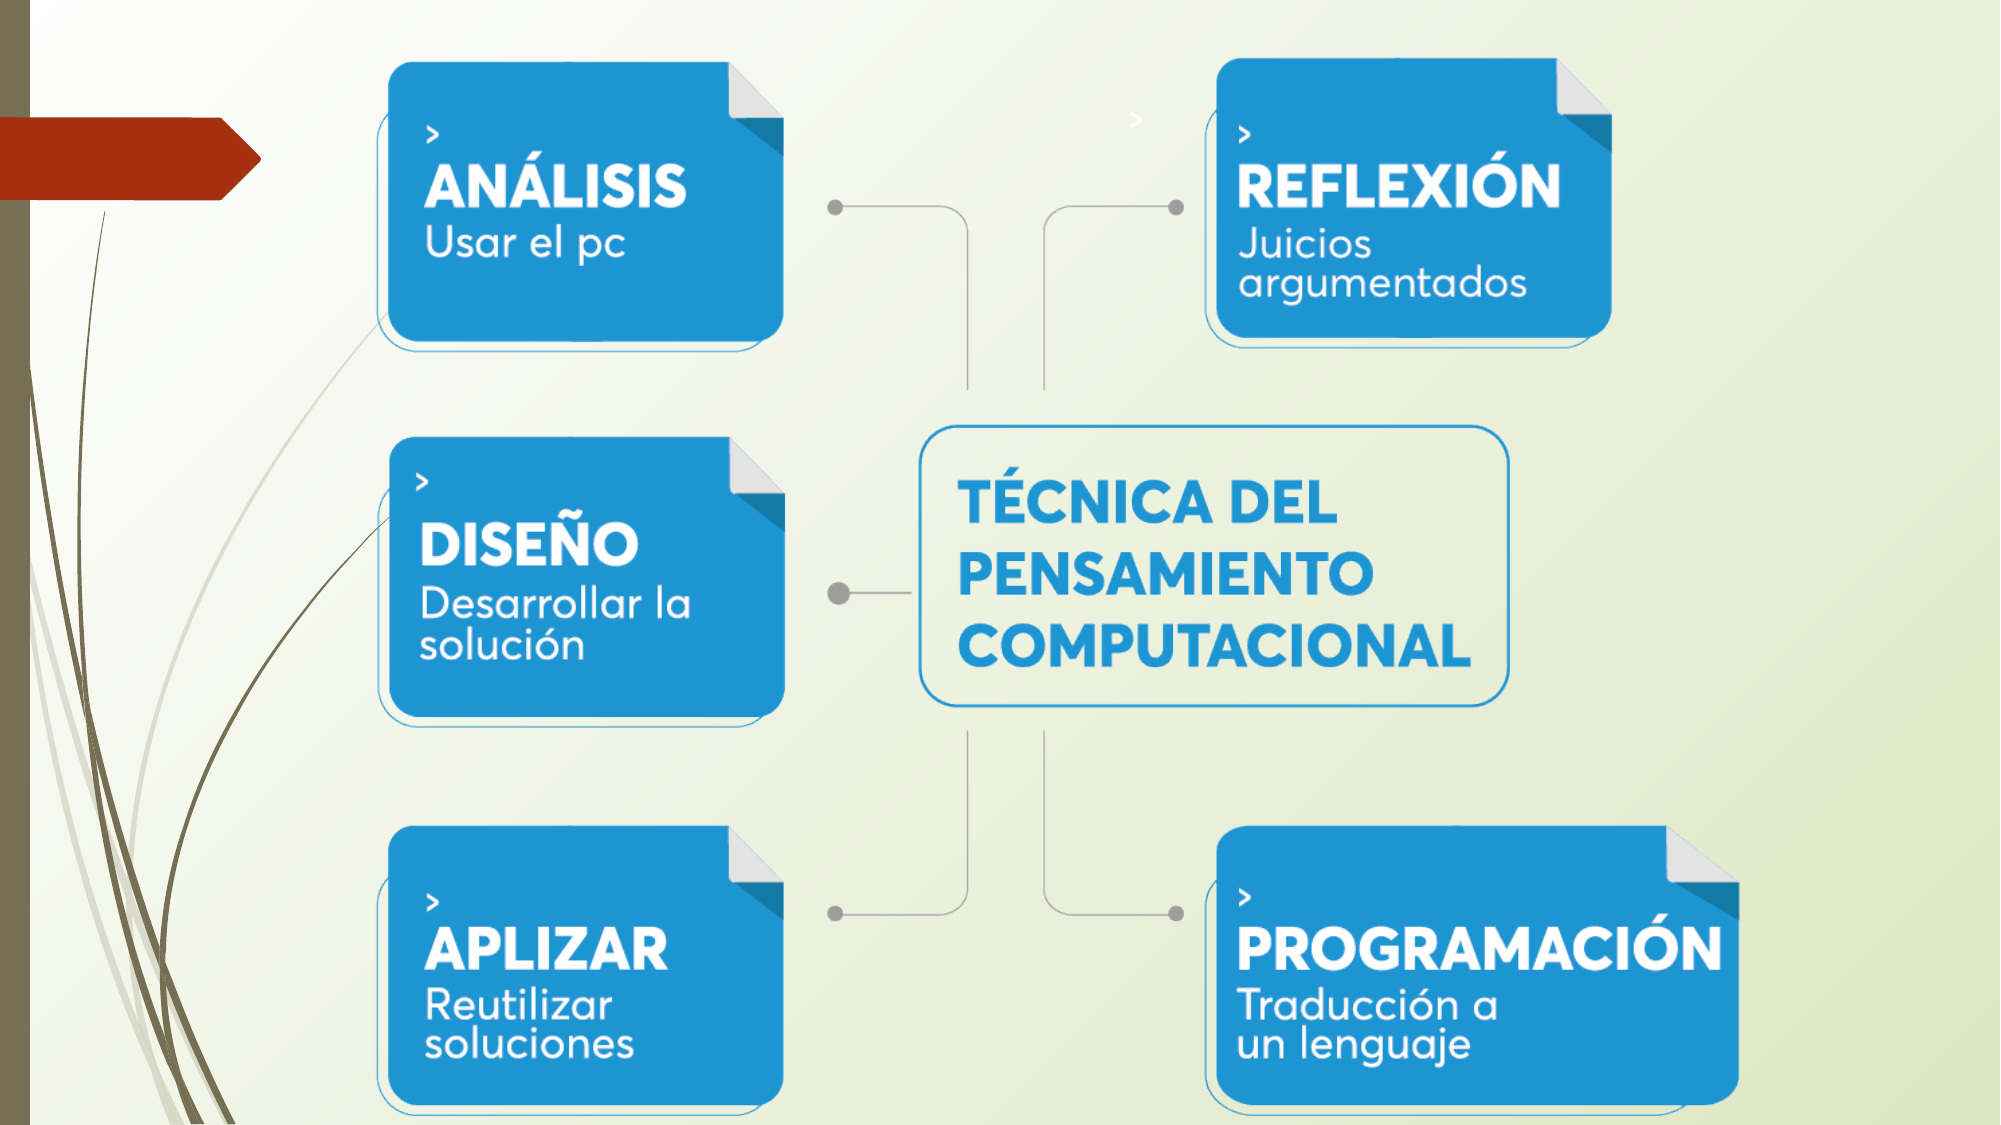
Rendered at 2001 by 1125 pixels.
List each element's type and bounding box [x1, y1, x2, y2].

picture [243, 24, 1830, 1125]
